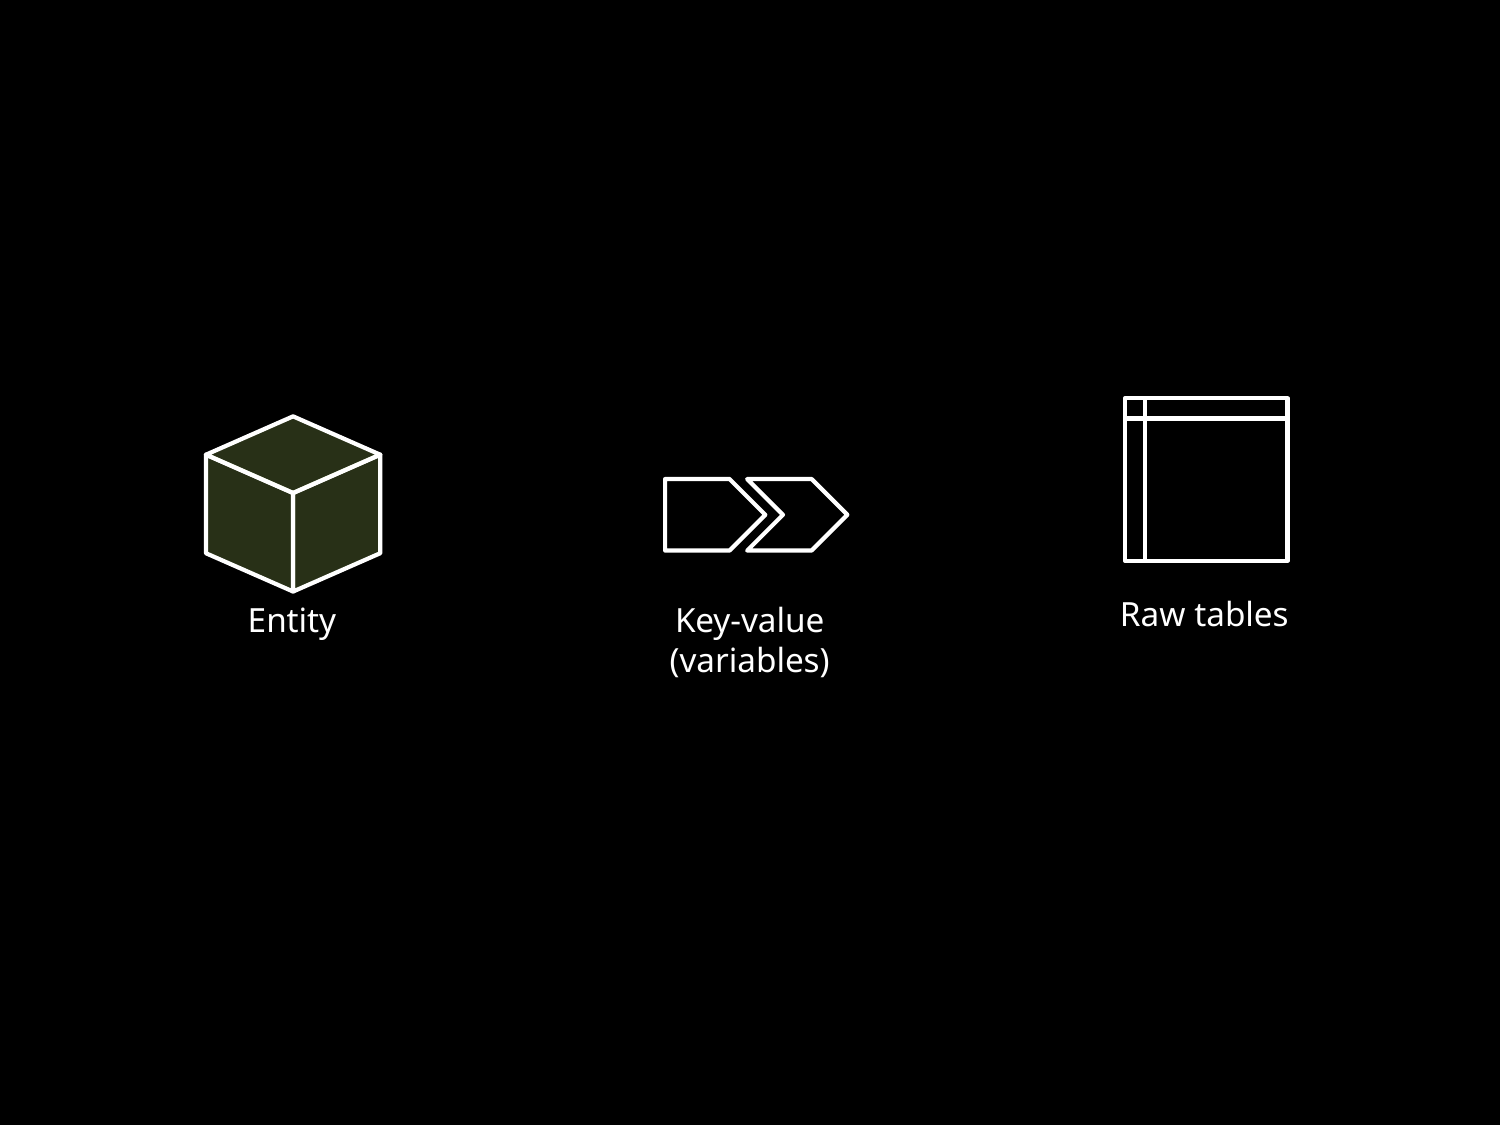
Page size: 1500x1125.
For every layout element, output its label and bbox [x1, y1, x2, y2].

text_box [205, 416, 381, 592]
text_box [664, 478, 848, 551]
text_box [0, 349, 1500, 1125]
